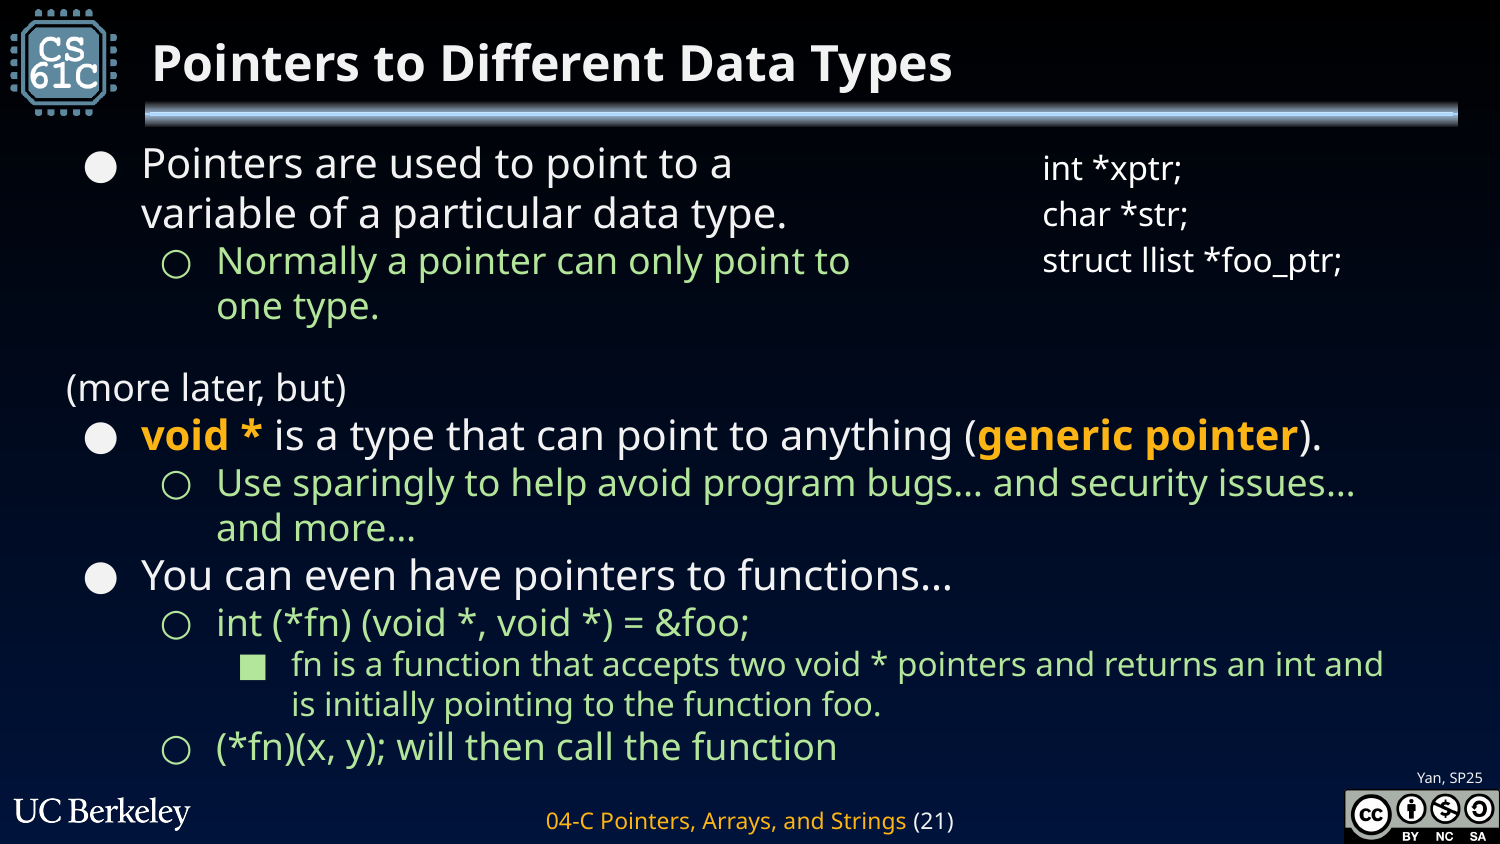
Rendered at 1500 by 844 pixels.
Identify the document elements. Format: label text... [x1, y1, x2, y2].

list (more later, but) void * is a type that can point to anything (generic pointer). Use sparingly to help avoid program bugs… and security issues…and more… You can even have pointers to functions… int (*fn) (void *, void *) = &foo; fn is a function that accepts two void * pointers and returns an int and is initially pointing to the function foo. (*fn)(x, y); will then call the function [51, 348, 1433, 767]
picture [13, 797, 191, 831]
picture [10, 9, 117, 116]
list Pointers are used to point to a variable of a particular data type. Normally a pointer can only point to one type. [51, 122, 912, 311]
text_box int *xptr; char *str; struct llist *foo_ptr; [1027, 126, 1499, 282]
picture [1344, 789, 1500, 844]
title Pointers to Different Data Types [136, 16, 1449, 111]
